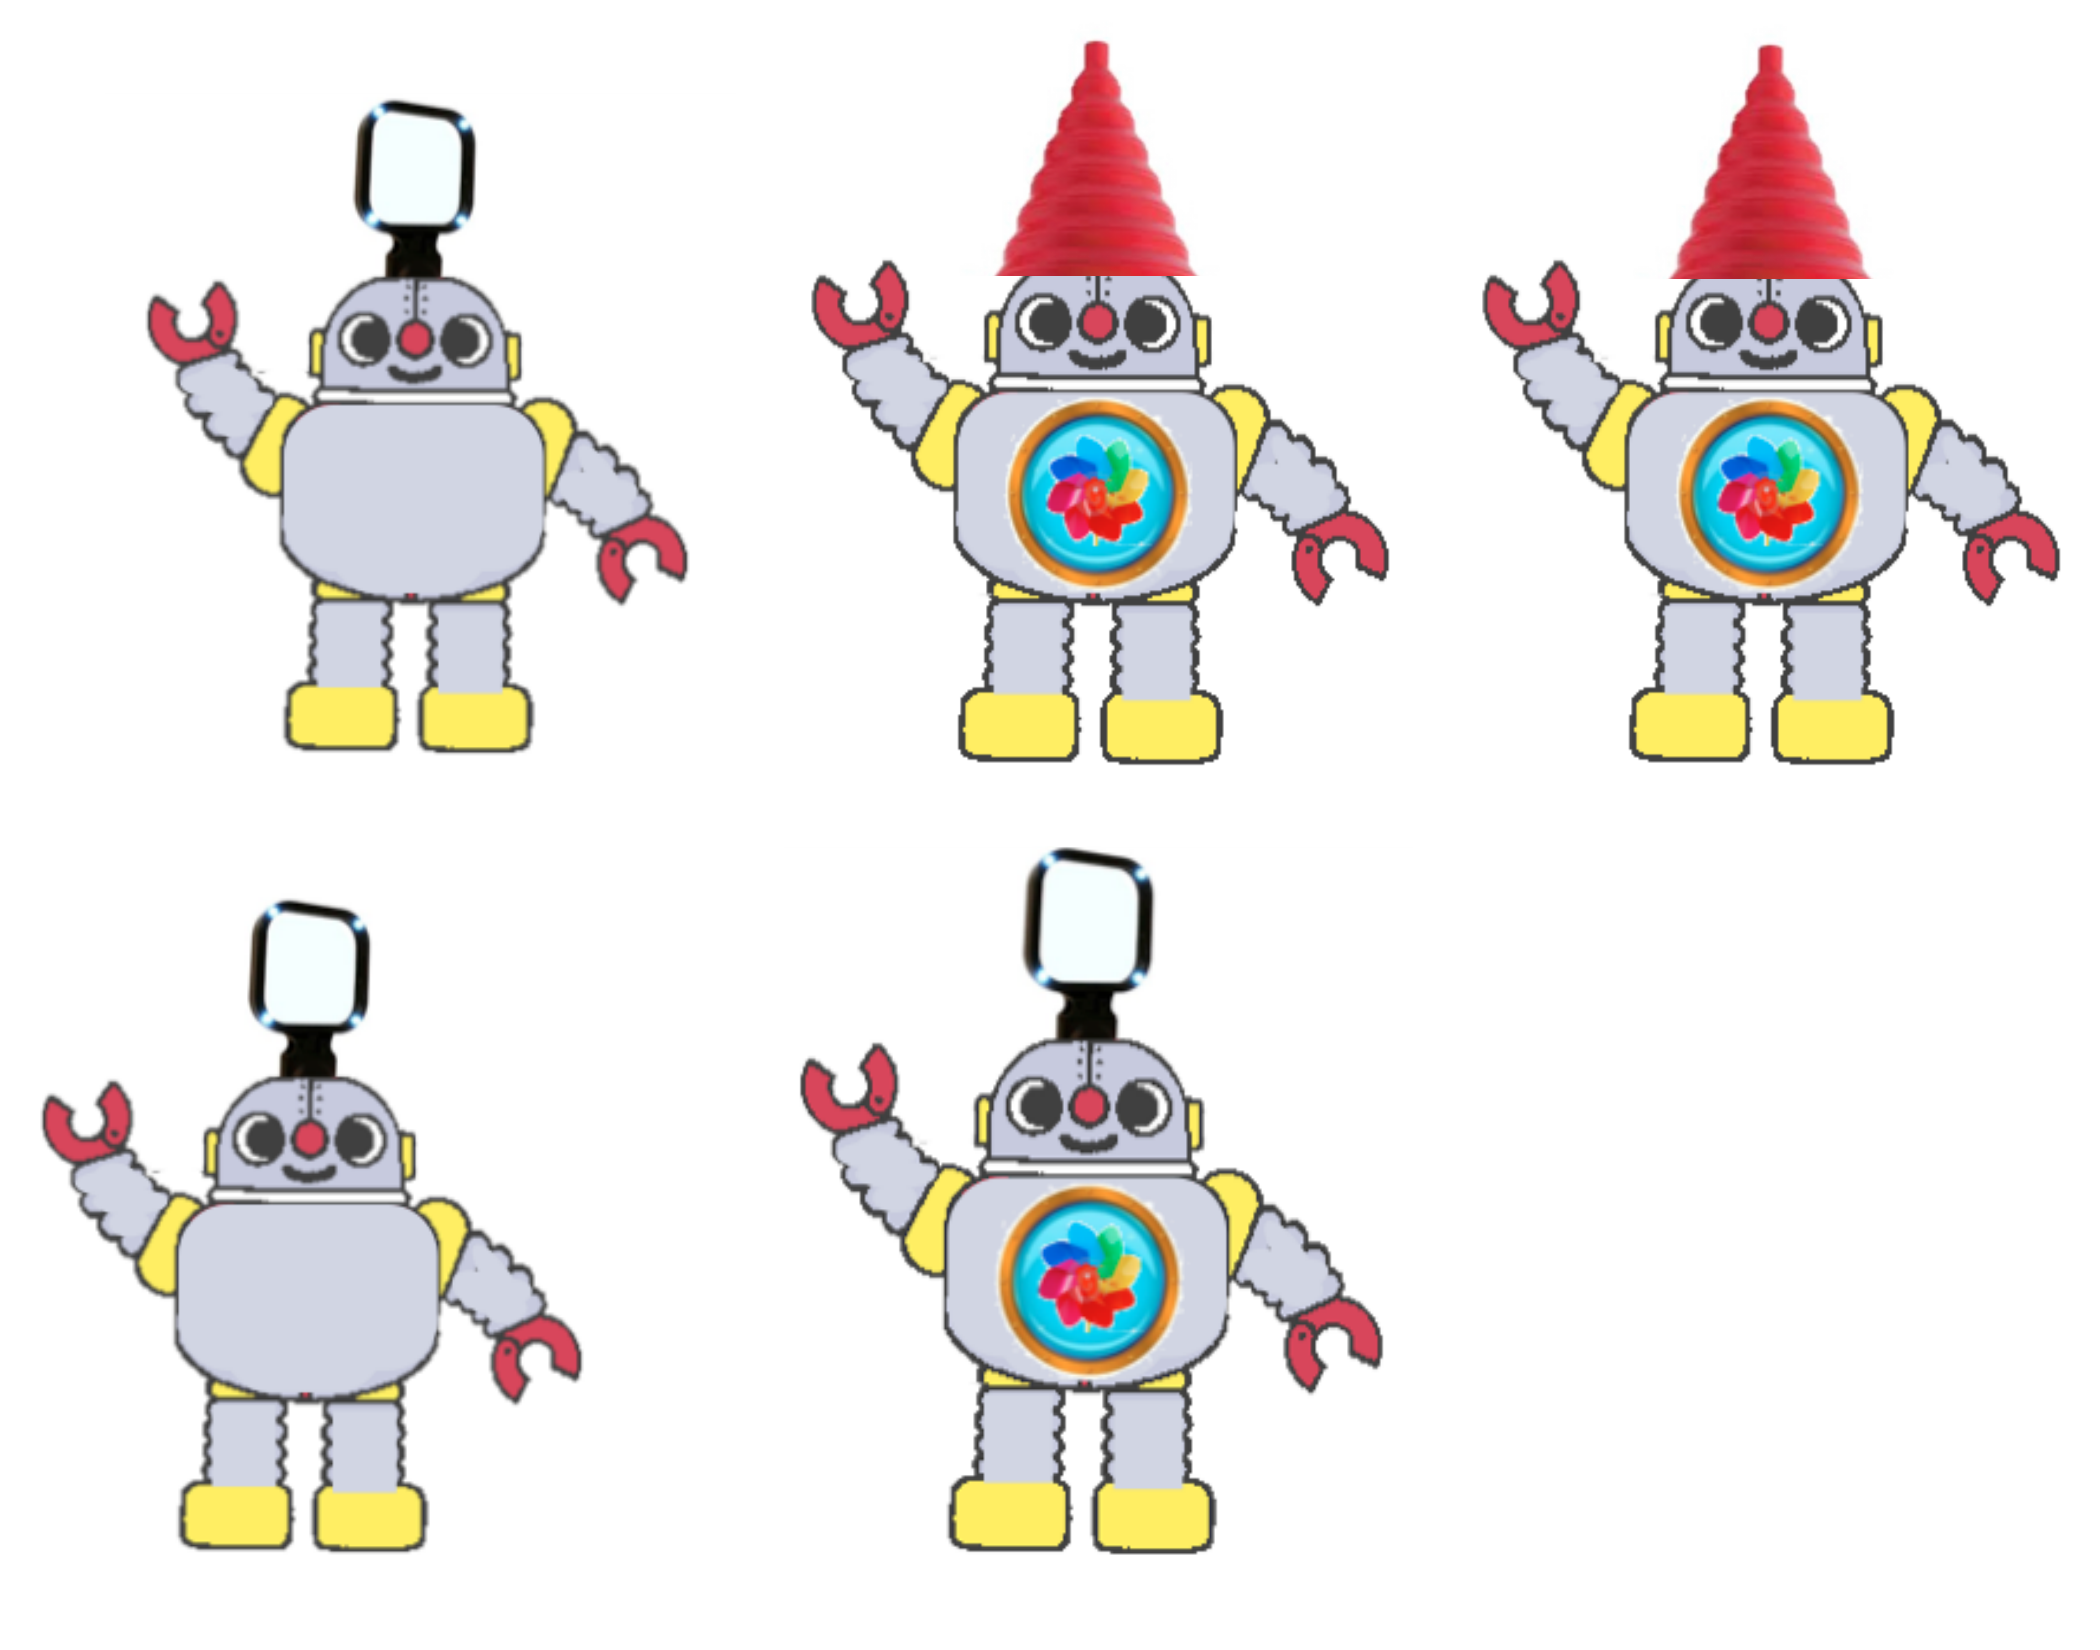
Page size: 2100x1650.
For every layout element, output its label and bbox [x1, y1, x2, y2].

picture [1454, 6, 2085, 795]
picture [105, 92, 736, 787]
picture [783, 846, 1414, 1587]
picture [0, 891, 630, 1587]
picture [783, 3, 1414, 795]
